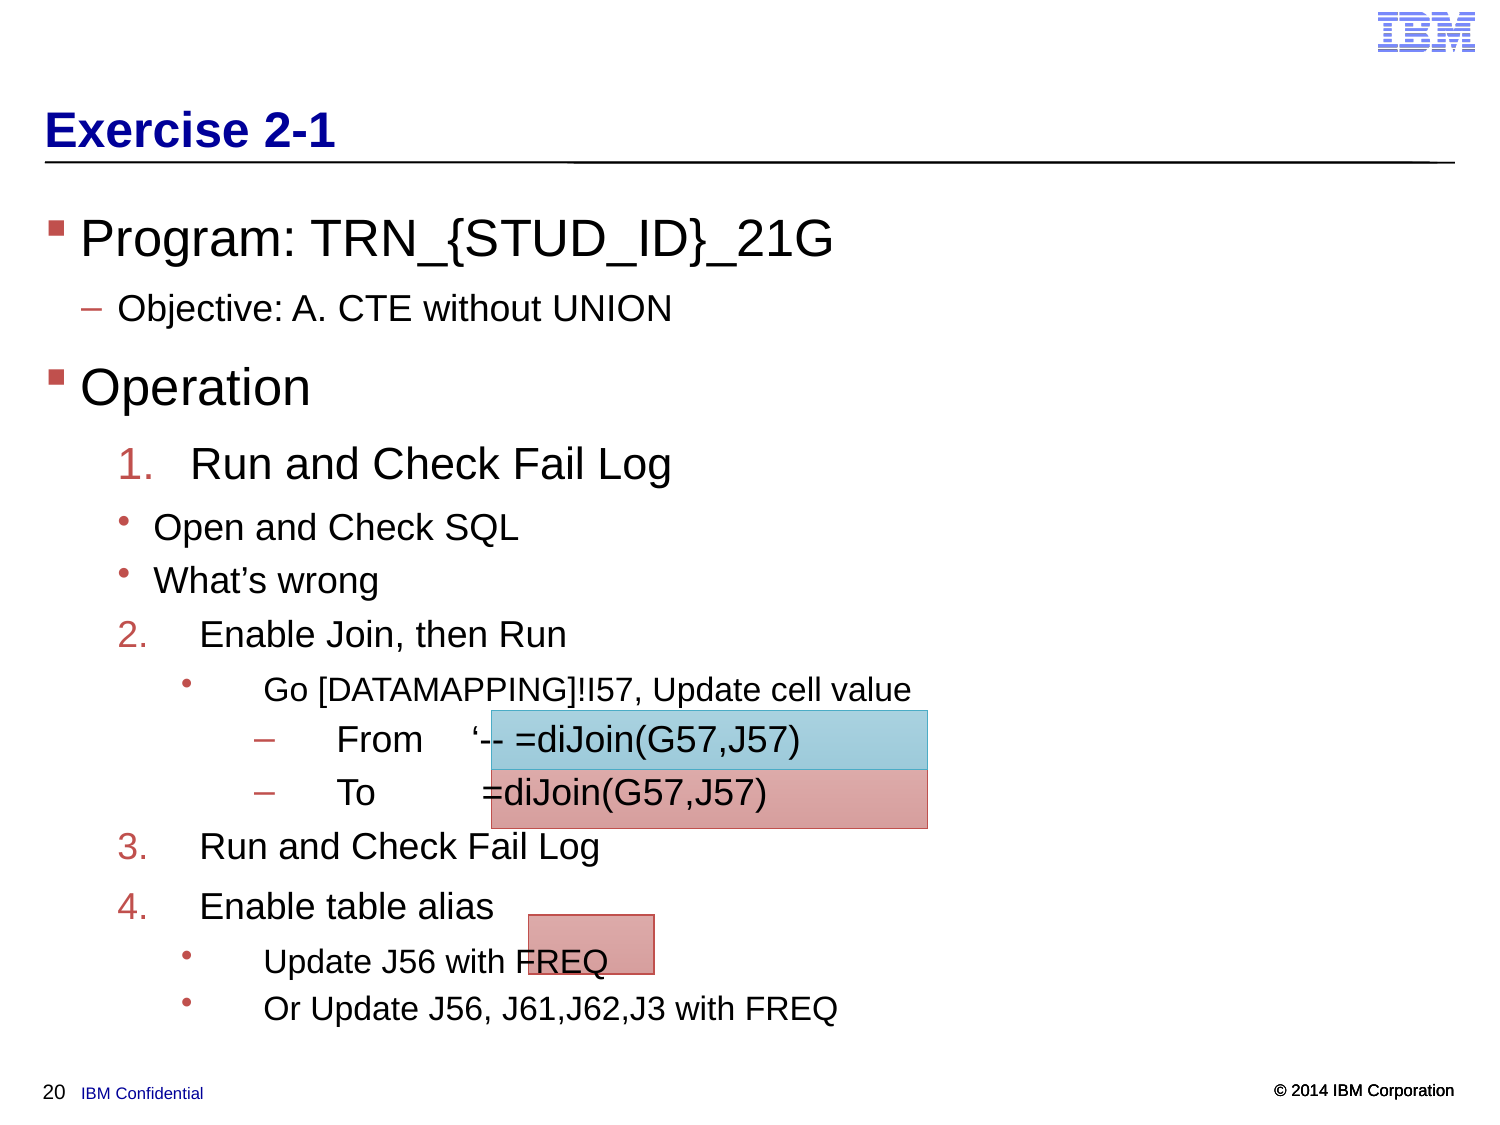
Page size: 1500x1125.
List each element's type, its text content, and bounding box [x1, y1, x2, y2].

list Program: TRN_{STUD_ID}_21G Objective: A. CTE without UNION Operation Run and Check Fail Log Open and Check SQL What’s wrong Enable Join, then Run Go [DATAMAPPING]!I57, Update cell value From ‘-- =diJoin(G57,J57) To =diJoin(G57,J57) Run and Check Fail Log Enable table alias Update J56 with FREQ Or Update J56, J61,J62,J3 with FREQ [29, 196, 1455, 1039]
picture [1378, 12, 1475, 52]
title Exercise 2-1 [29, 42, 1455, 167]
